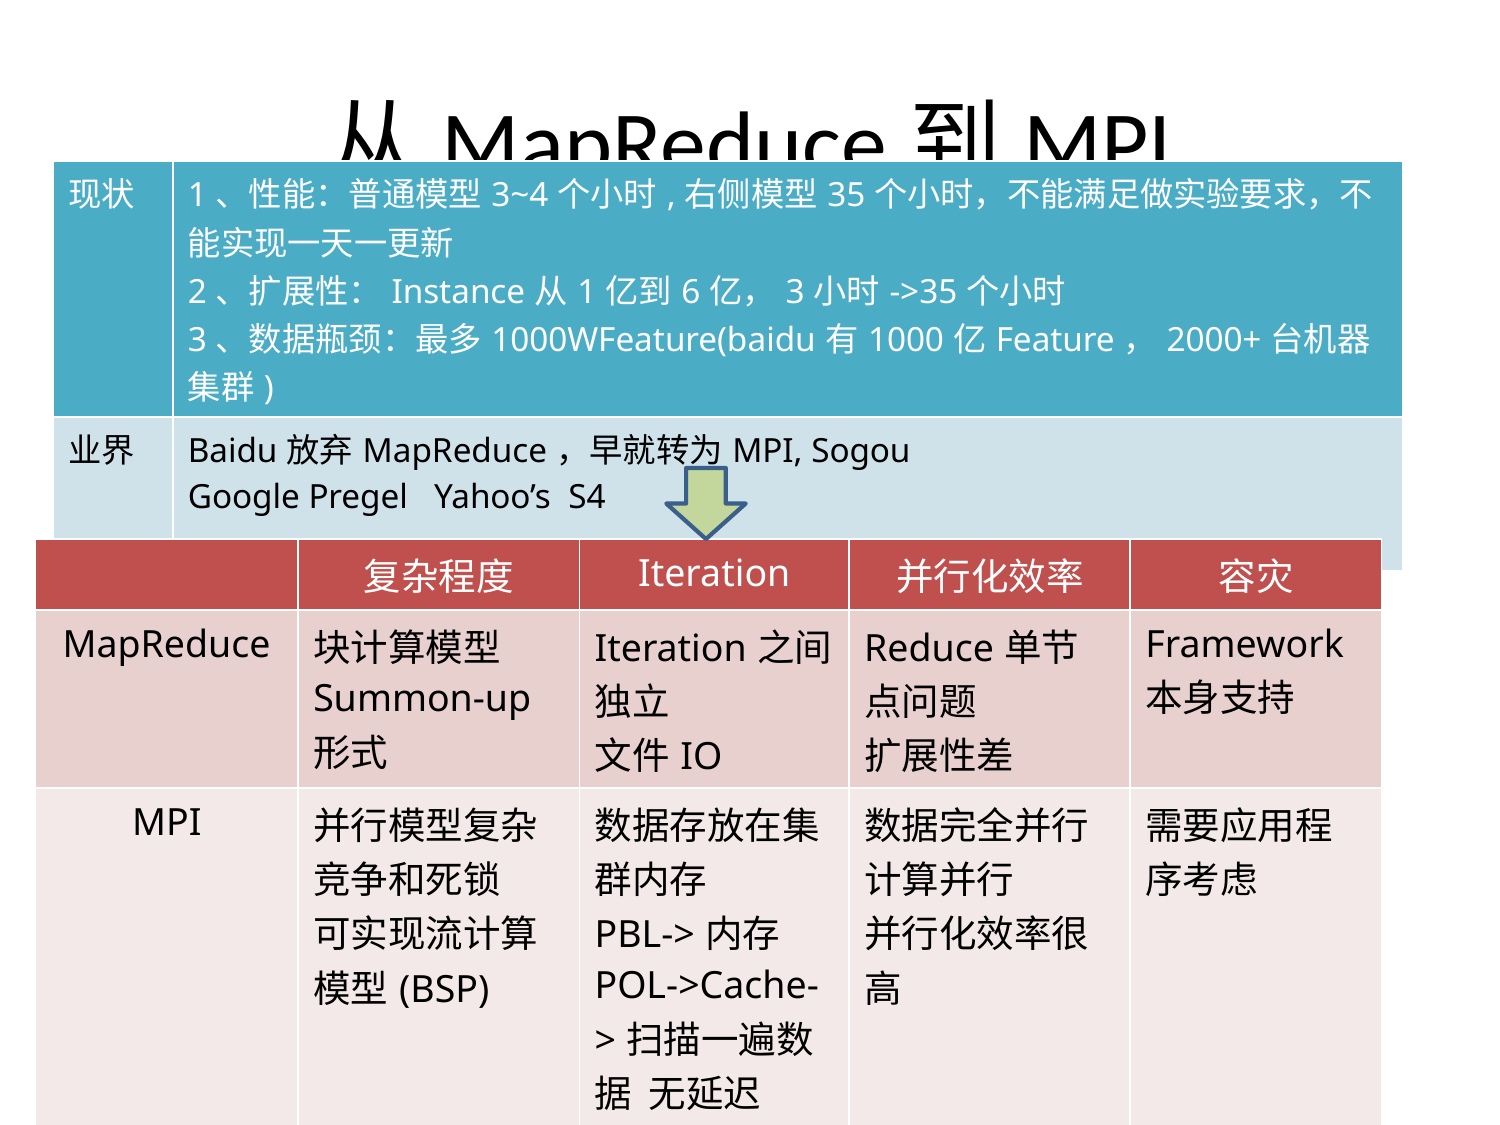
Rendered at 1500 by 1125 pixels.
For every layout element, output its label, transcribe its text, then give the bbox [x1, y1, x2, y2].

title 从MapReduce到MPI [75, 45, 1425, 233]
table_header [36, 540, 297, 609]
table_header 现状 [54, 162, 172, 416]
table_header 1、性能：普通模型3~4个小时,右侧模型35个小时，不能满足做实验要求，不能实现一天一更新 2、扩展性：Instance从1亿到6亿，3小时->35个小时 3、数据瓶颈：最多1000WFeature(baidu有1000亿Feature，2000+台机器集群) [174, 162, 1402, 416]
table_cell Baidu放弃MapReduce，早就转为MPI, Sogou Google Pregel Yahoo’s S4 [174, 418, 1402, 570]
table_cell 块计算模型 Summon-up 形式 [299, 611, 579, 787]
table_cell 需要应用程序考虑 [1131, 789, 1381, 1125]
table_cell MPI [36, 789, 297, 1125]
table_cell Framework本身支持 [1131, 611, 1381, 787]
table_cell MapReduce [36, 611, 297, 787]
table_cell 数据完全并行 计算并行 并行化效率很高 [850, 789, 1129, 1125]
table_cell Reduce单节点问题 扩展性差 [850, 611, 1129, 787]
table_header Iteration [580, 540, 848, 609]
table_cell Iteration之间独立 文件IO [580, 611, 848, 787]
text_box [664, 465, 748, 541]
table_header 并行化效率 [850, 540, 1129, 609]
table_cell 并行模型复杂 竞争和死锁 可实现流计算模型(BSP) [299, 789, 579, 1125]
table_cell 业界 [54, 418, 172, 538]
table_header 容灾 [1131, 540, 1381, 609]
table_header 复杂程度 [299, 540, 579, 609]
table_cell 数据存放在集群内存 PBL->内存 POL->Cache->扫描一遍数据 无延迟 [580, 789, 848, 1125]
